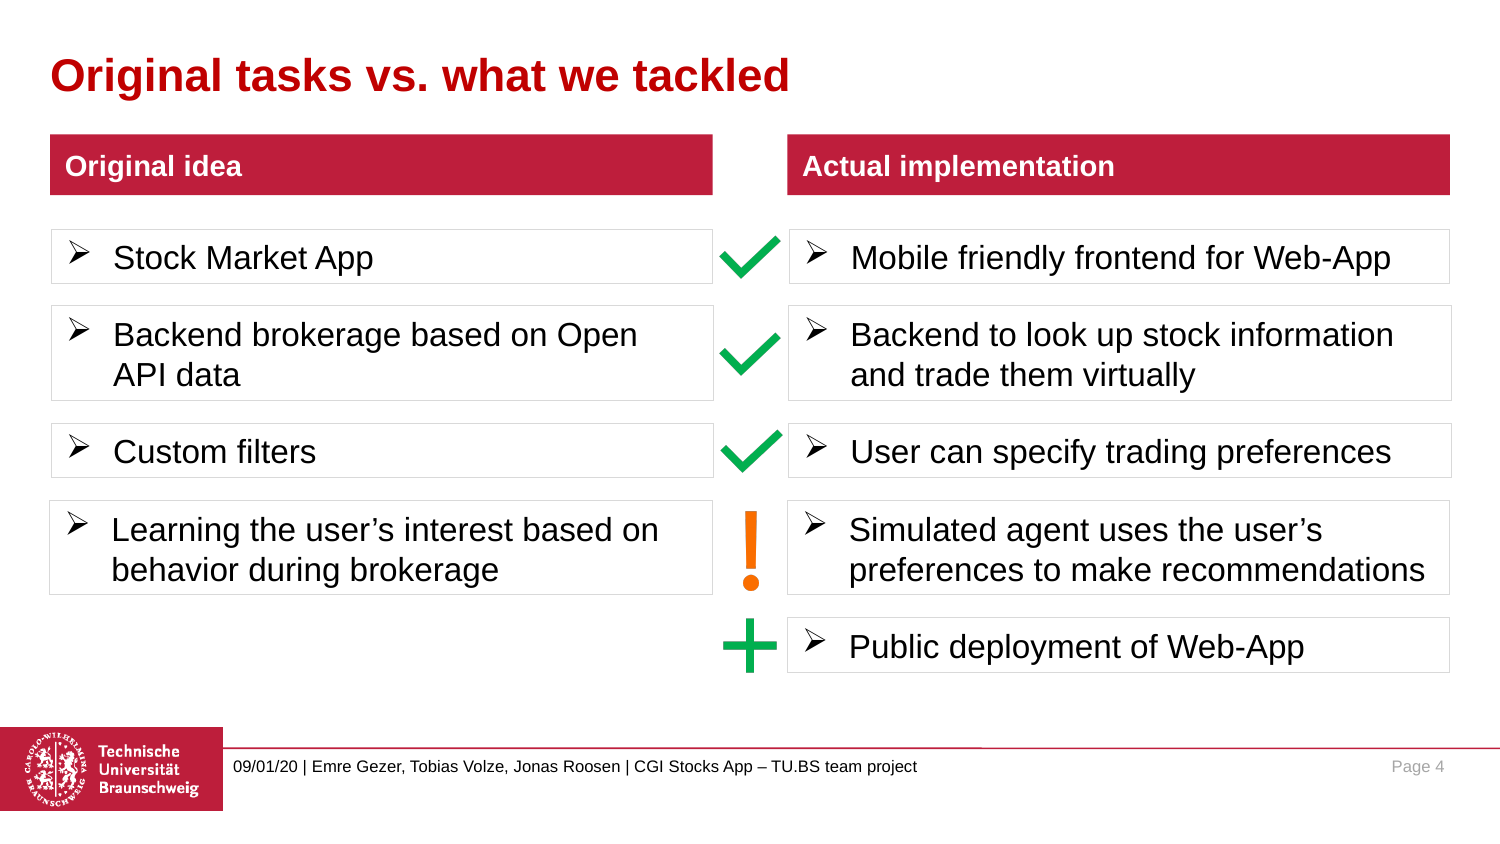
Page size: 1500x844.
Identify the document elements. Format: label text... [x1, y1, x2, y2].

text_box User can specify trading preferences [788, 423, 1452, 478]
title Original tasks vs. what we tackled [49, 13, 1425, 102]
picture [702, 503, 800, 601]
picture [717, 224, 783, 290]
picture [719, 418, 784, 483]
text_box Original idea [50, 134, 713, 196]
text_box Learning the user’s interest based on behavior during brokerage [49, 500, 713, 595]
text_box Backend brokerage based on Open API data [51, 305, 714, 401]
text_box Backend to look up stock information and trade them virtually [788, 305, 1452, 401]
text_box Mobile friendly frontend for Web-App [789, 229, 1450, 284]
text_box Simulated agent uses the user’s preferences to make recommendations [787, 500, 1450, 595]
text_box Actual implementation [787, 134, 1450, 196]
picture [717, 321, 783, 387]
text_box Custom filters [51, 423, 714, 478]
text_box Public deployment of Web-App [787, 617, 1450, 673]
picture [717, 613, 783, 678]
text_box Stock Market App [51, 229, 713, 284]
picture [0, 727, 223, 811]
